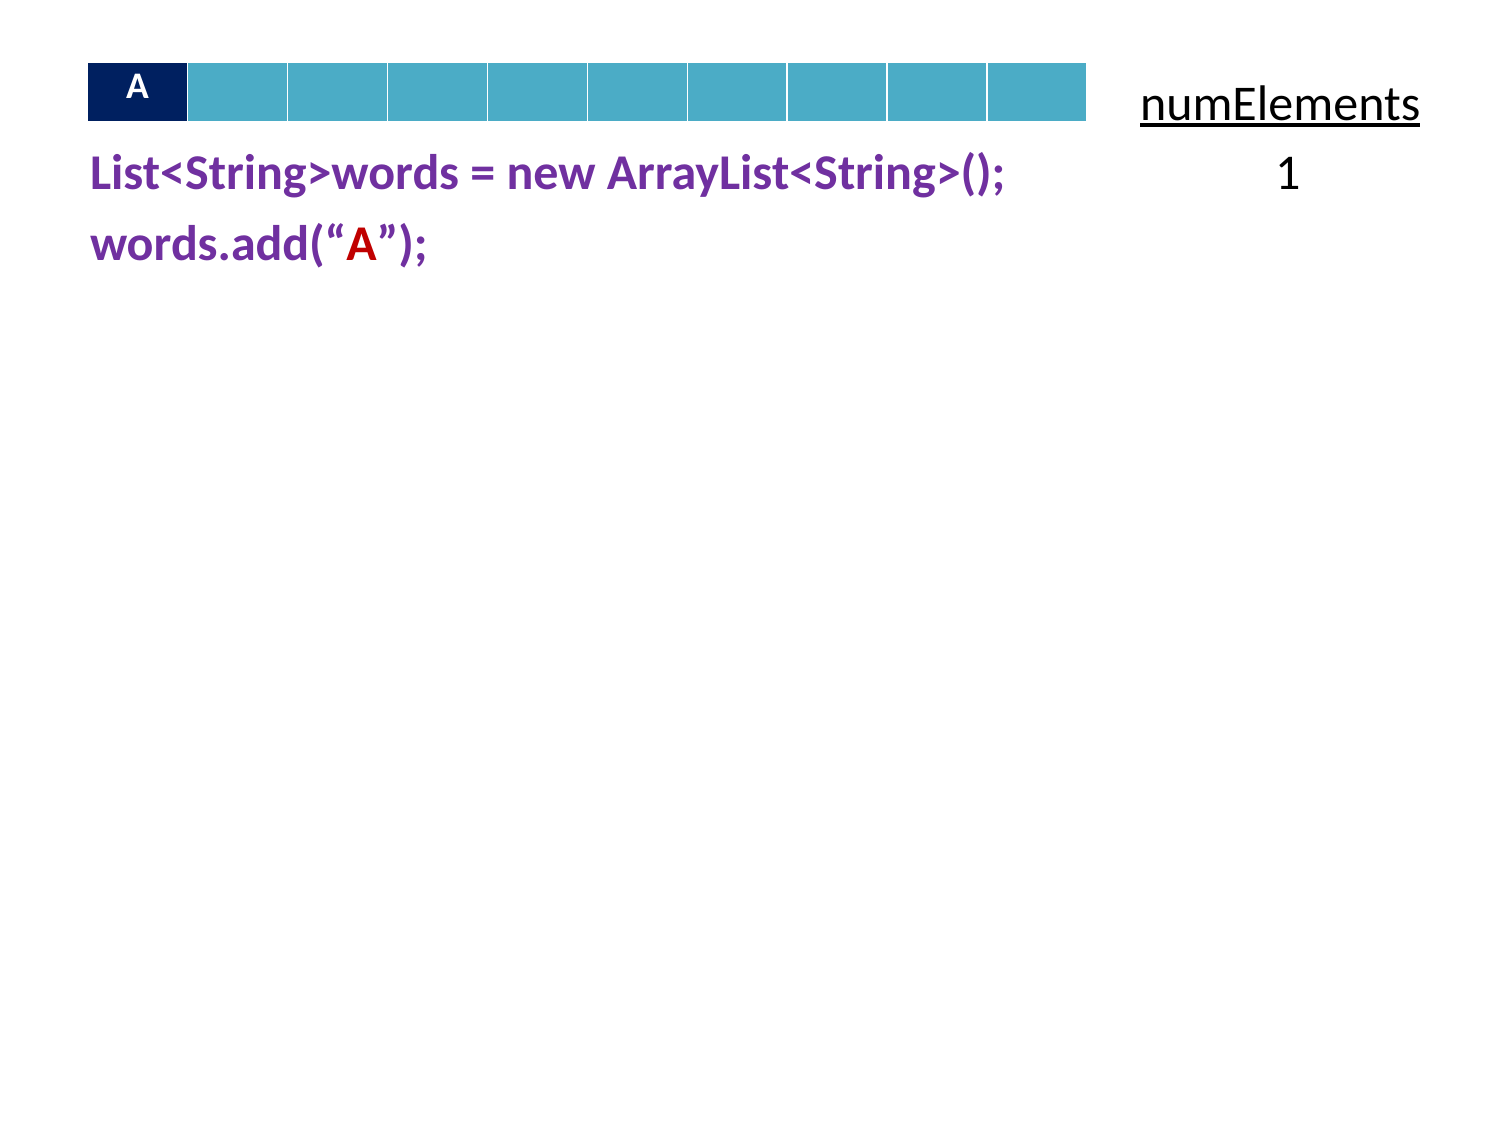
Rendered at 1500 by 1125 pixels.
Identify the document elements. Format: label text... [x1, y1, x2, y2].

table_header [188, 63, 287, 121]
table_header [888, 63, 986, 121]
table_header A [88, 63, 187, 121]
table_header [588, 63, 687, 121]
table_header [488, 63, 587, 121]
table_header [388, 63, 487, 121]
list numElements List<String>words = new ArrayList<String>(); 1 words.add(“A”); [75, 62, 1488, 1005]
table_header [688, 63, 786, 121]
table_header [988, 63, 1086, 121]
table_header [288, 63, 387, 121]
table_header [788, 63, 886, 121]
